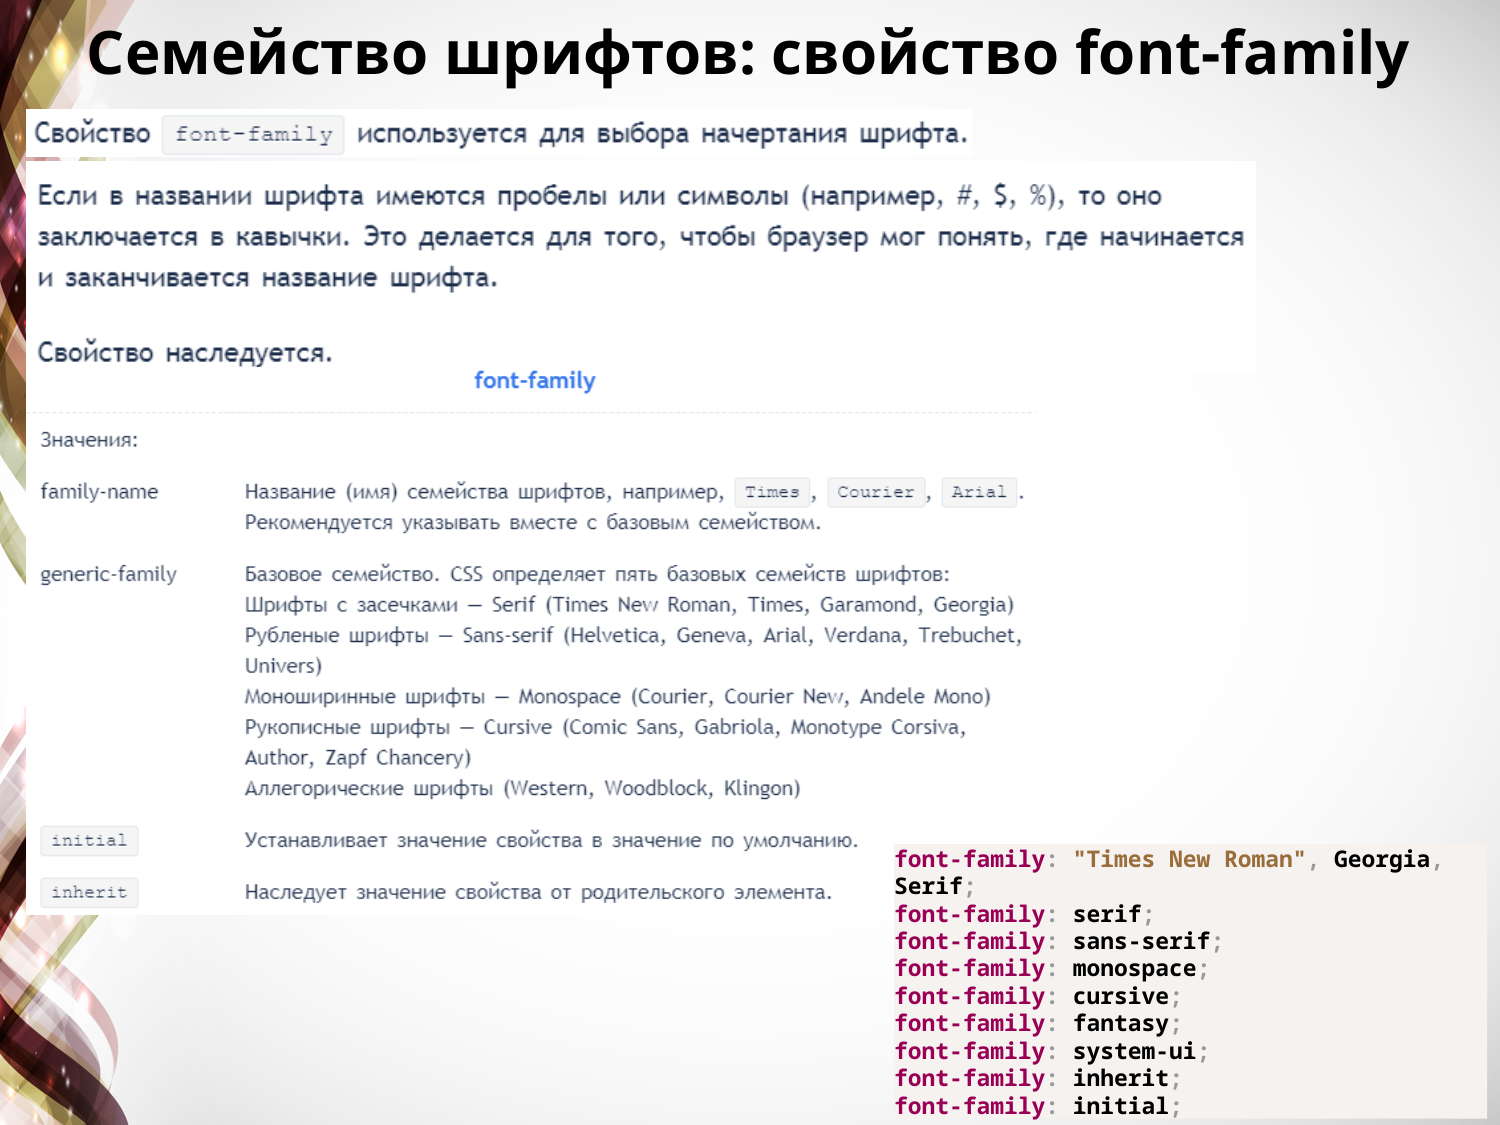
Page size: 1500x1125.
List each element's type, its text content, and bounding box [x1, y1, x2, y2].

text_box font-family: "Times New Roman", Georgia, Serif; font-family: serif; font-family: sans-serif; font-family: monospace; font-family: cursive; font-family: fantasy; font-family: system-ui; font-family: inherit; font-family: initial; [894, 844, 1488, 1119]
title Семейство шрифтов: свойство font-family [9, 0, 1488, 110]
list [26, 109, 972, 157]
picture [0, 0, 1500, 1125]
